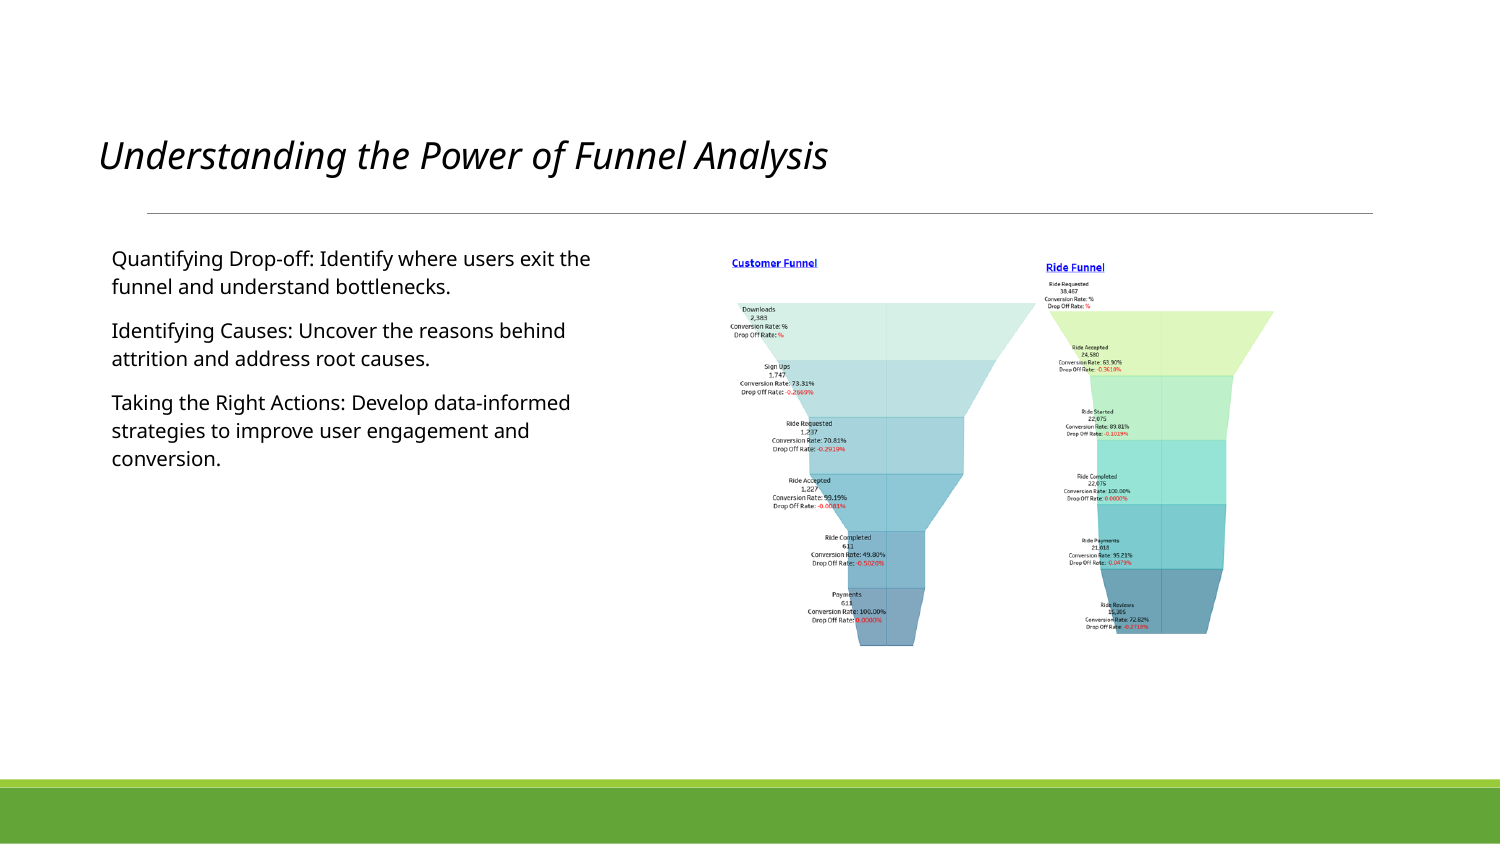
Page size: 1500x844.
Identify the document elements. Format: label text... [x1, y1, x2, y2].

text_box Quantifying Drop-off: Identify where users exit the funnel and understand bottlenecks. Identifying Causes: Uncover the reasons behind attrition and address root causes. Taking the Right Actions: Develop data-informed strategies to improve user engagement and conversion. [23, 227, 657, 488]
text_box Understanding the Power of Funnel Analysis [83, 110, 1026, 185]
picture [718, 248, 1280, 658]
